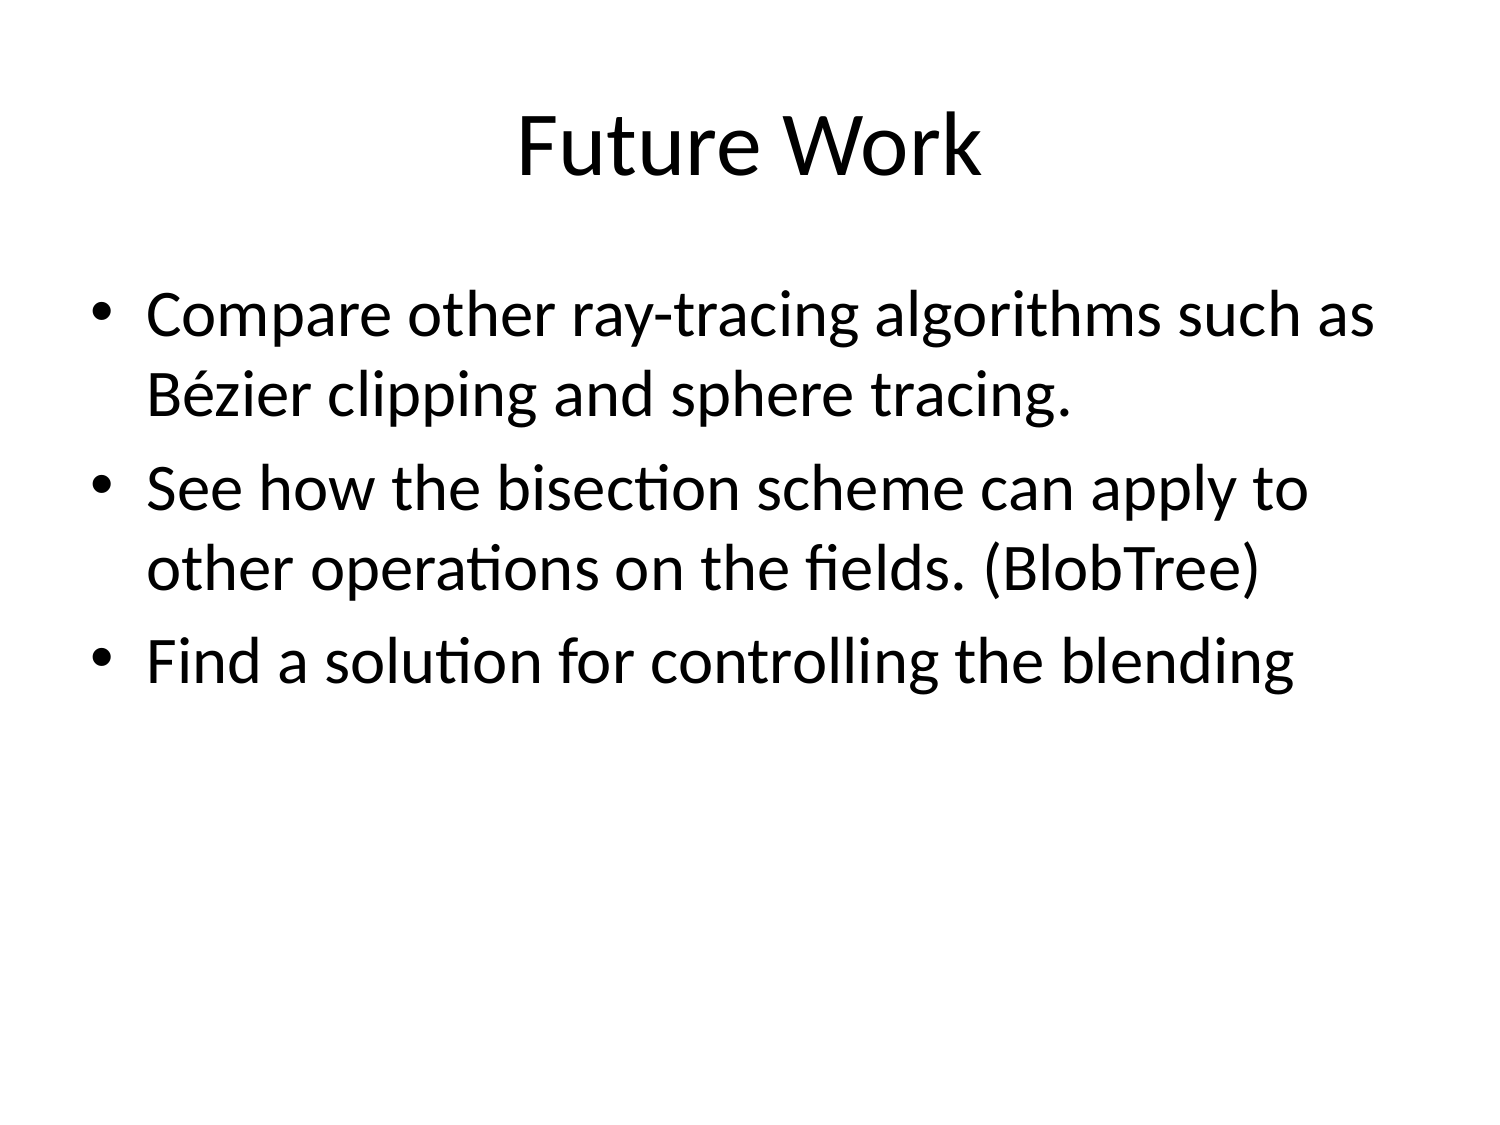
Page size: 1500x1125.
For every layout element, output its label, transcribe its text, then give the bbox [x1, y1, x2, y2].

list Compare other ray-tracing algorithms such as Bézier clipping and sphere tracing. See how the bisection scheme can apply to other operations on the fields. (BlobTree) Find a solution for controlling the blending [75, 262, 1425, 1005]
title Future Work [75, 45, 1425, 233]
